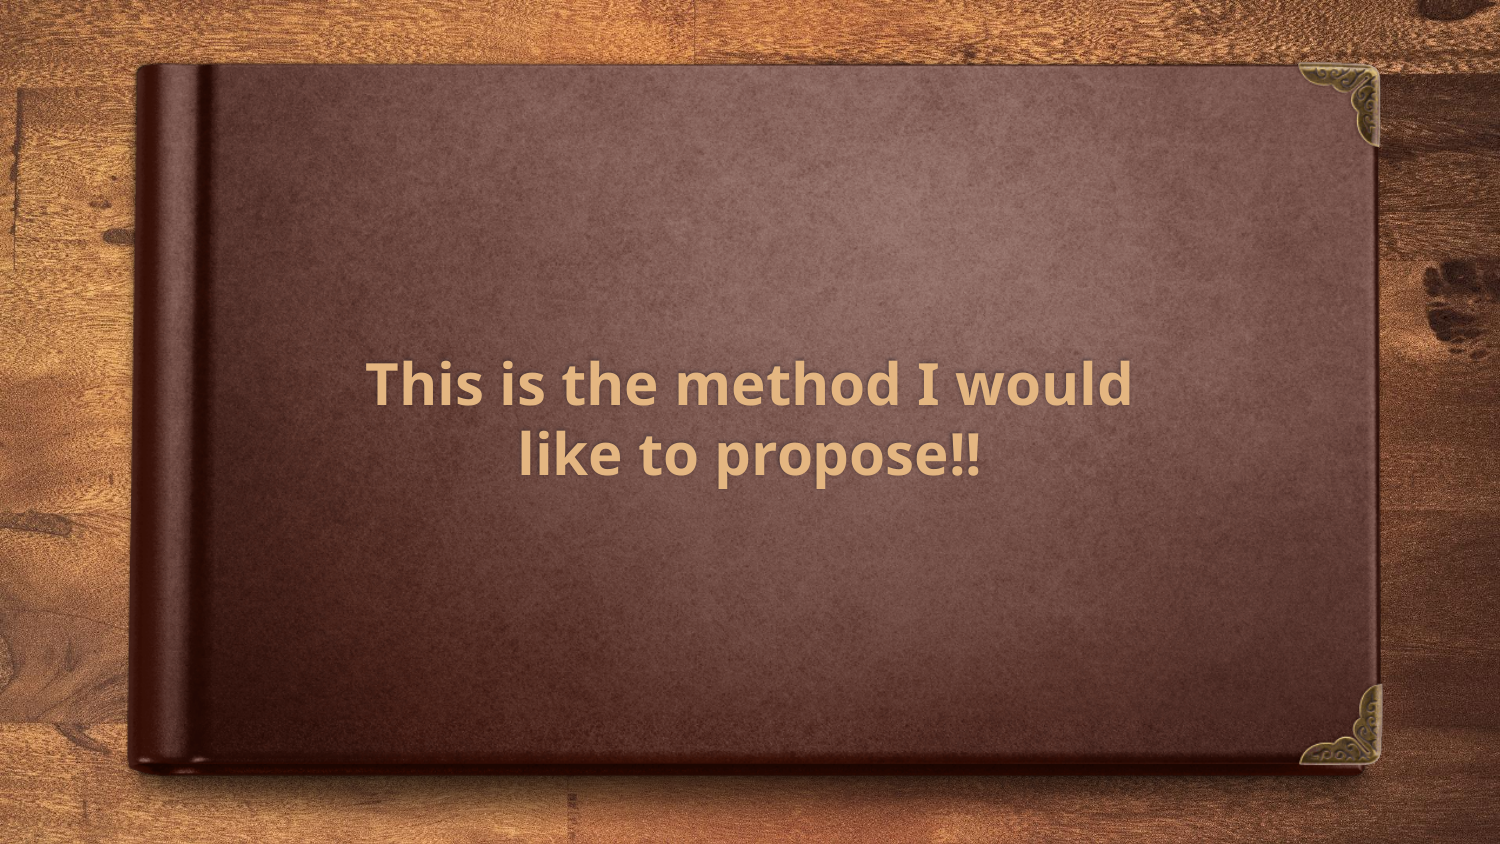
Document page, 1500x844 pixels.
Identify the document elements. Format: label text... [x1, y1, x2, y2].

title This is the method I would like to propose!! [301, 102, 1199, 733]
picture [0, 0, 1500, 844]
